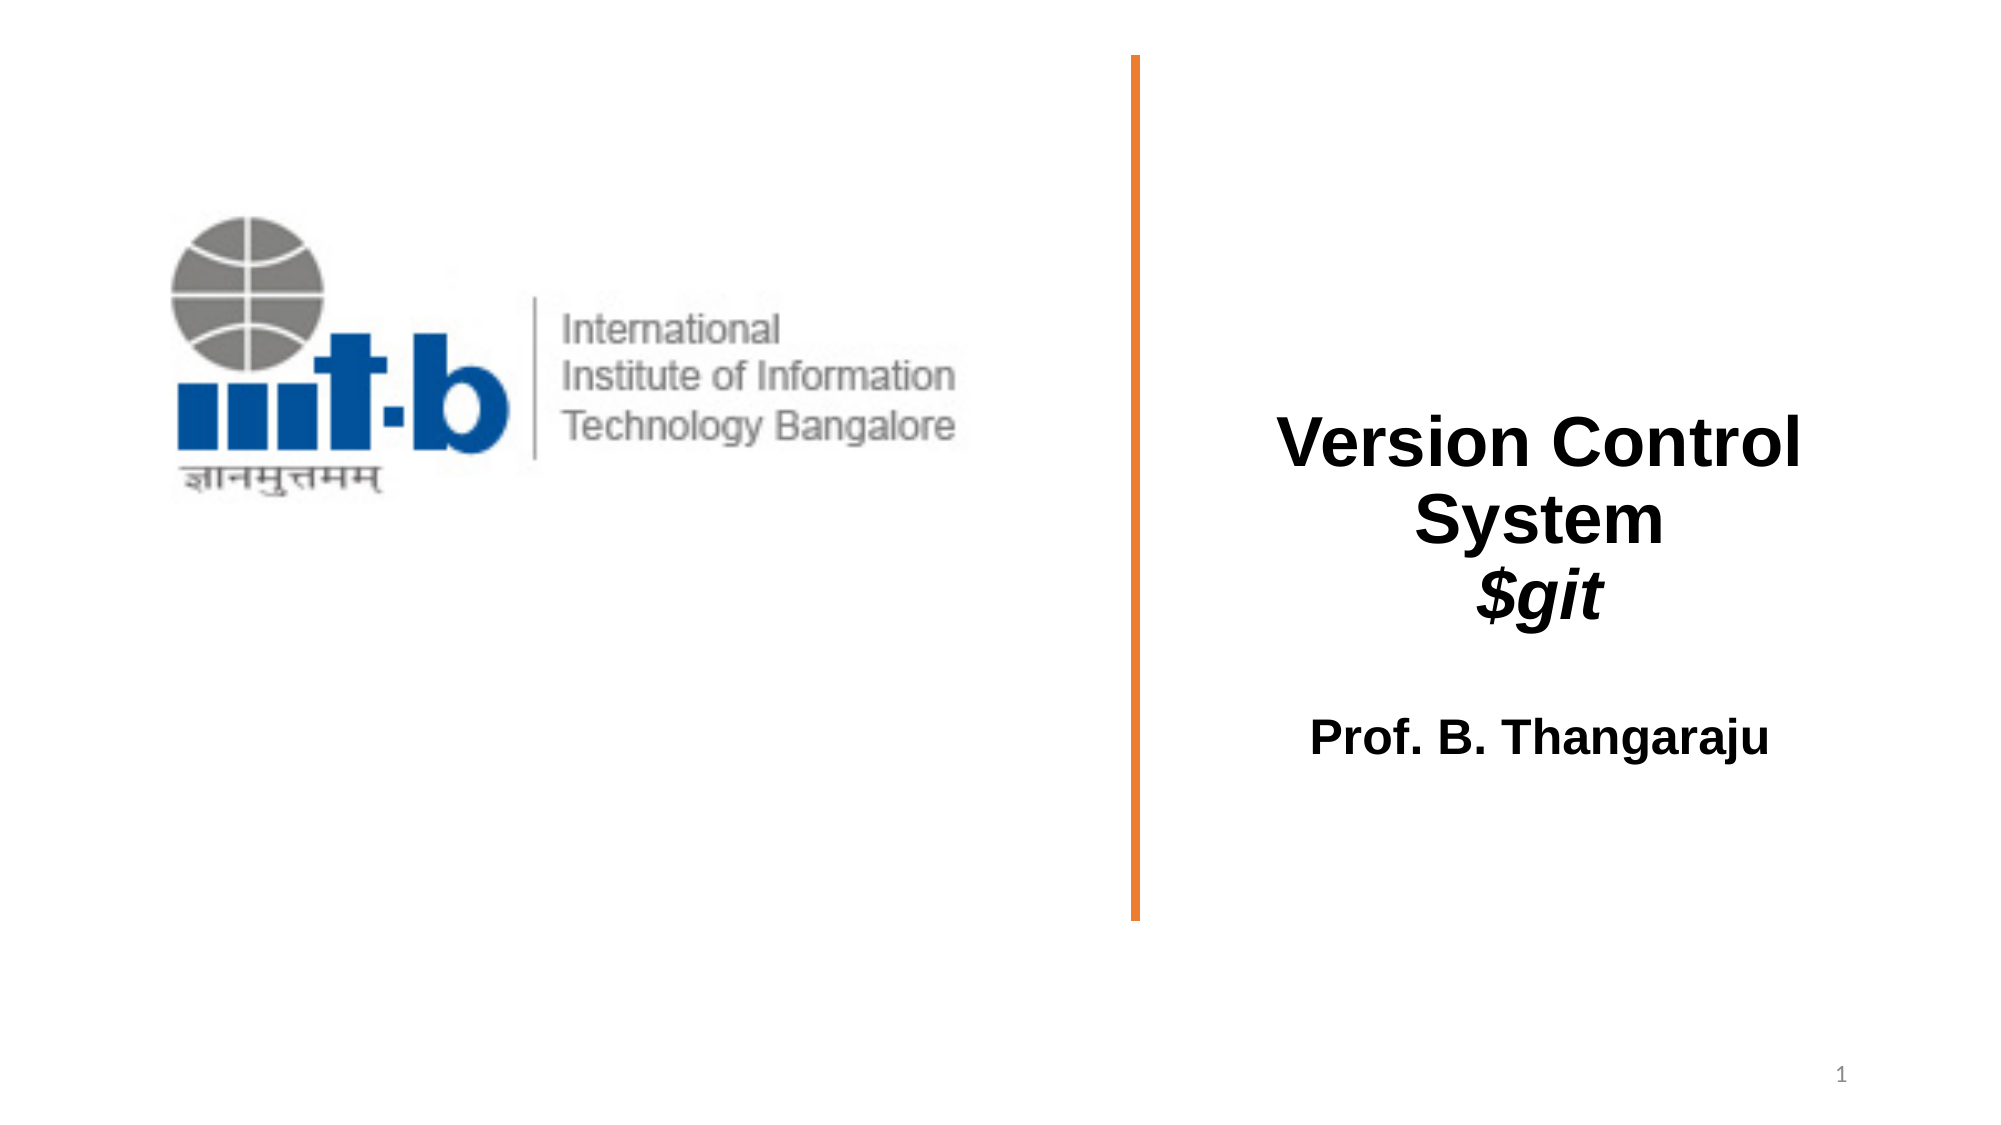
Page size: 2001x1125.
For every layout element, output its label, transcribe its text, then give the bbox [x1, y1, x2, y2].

title Version Control System $git Prof. B. Thangaraju [1148, 381, 1933, 773]
picture [146, 185, 989, 531]
slide_number 1 [1412, 1042, 1863, 1103]
